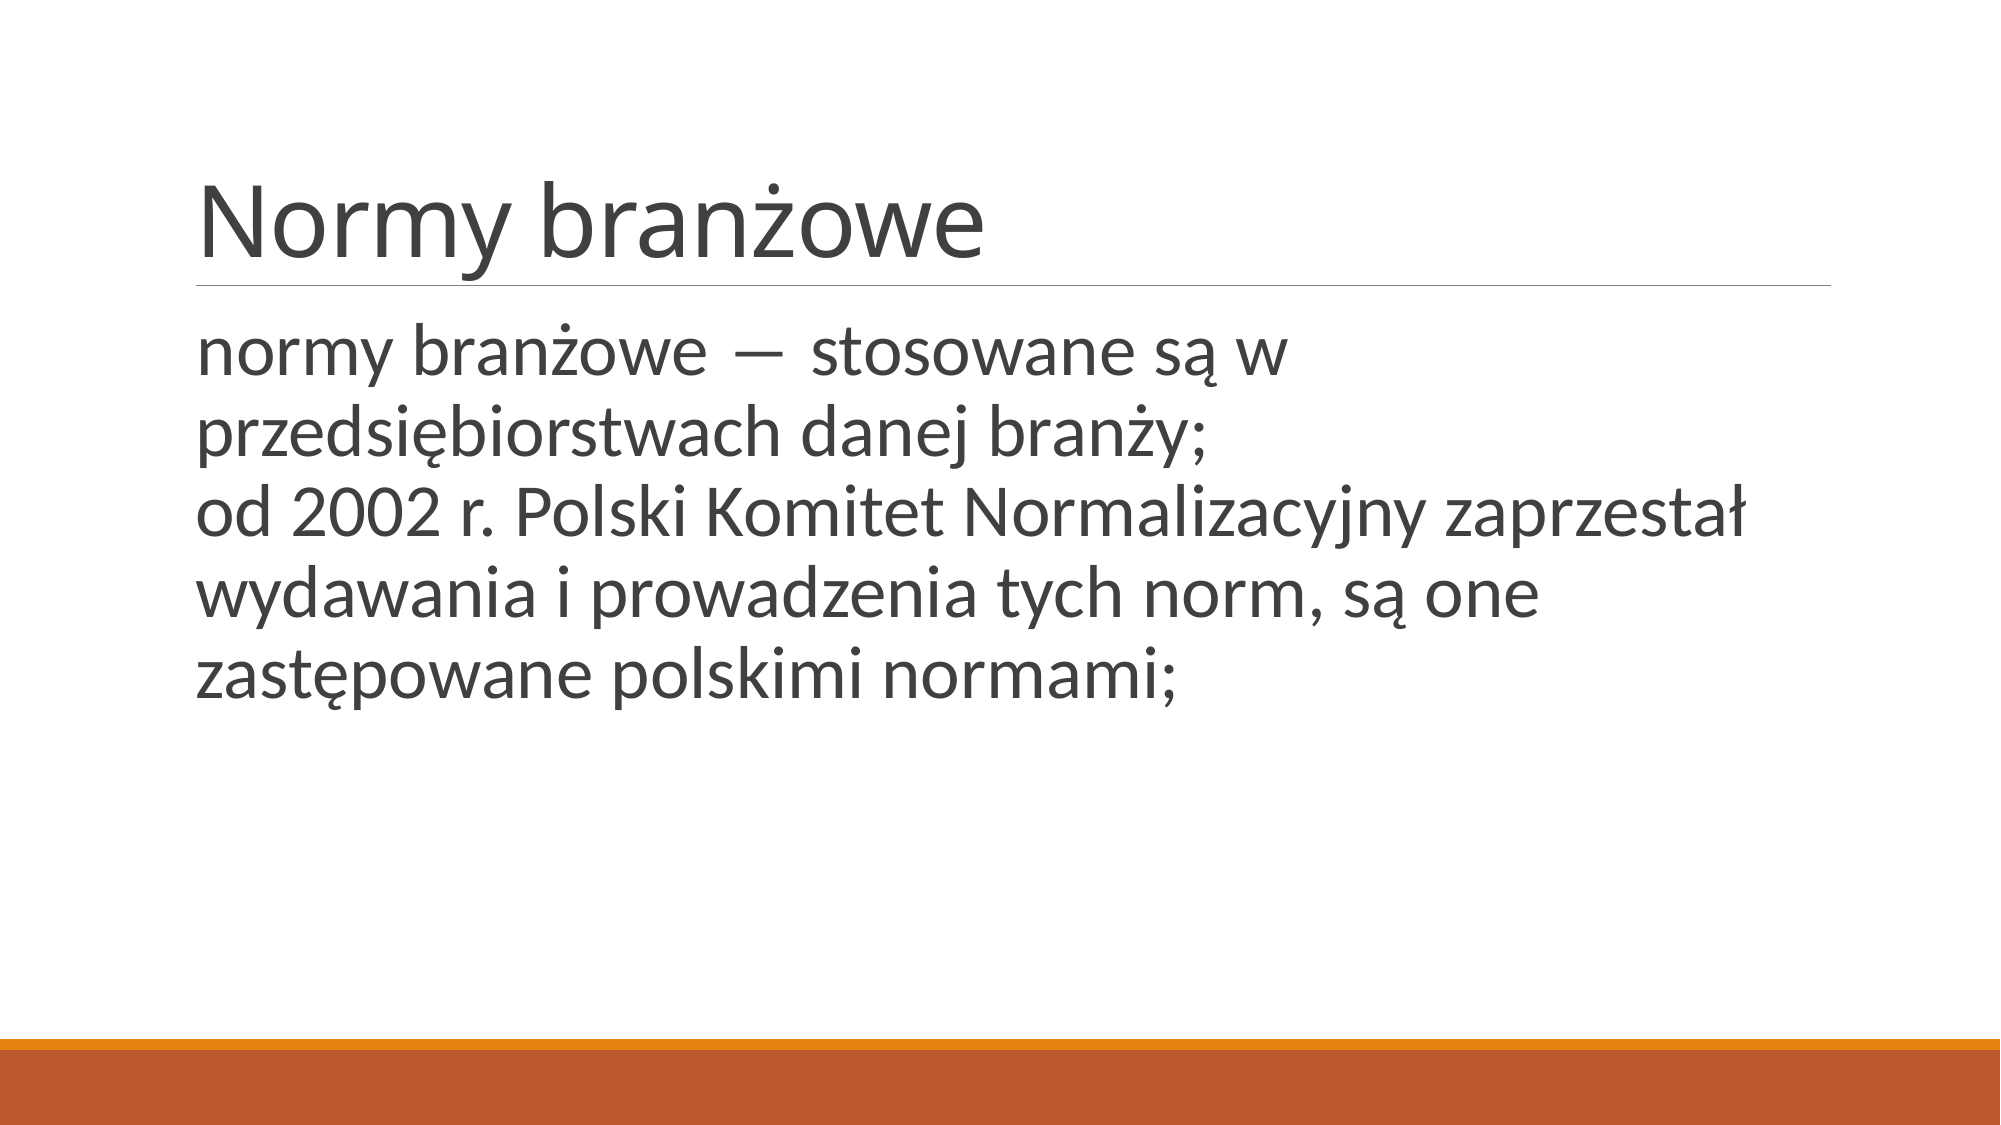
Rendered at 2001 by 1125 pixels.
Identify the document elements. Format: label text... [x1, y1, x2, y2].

title Normy branżowe [180, 47, 1830, 285]
list normy branżowe ― stosowane są w przedsiębiorstwach danej branży; od 2002 r. Polski Komitet Normalizacyjny zaprzestał wydawania i prowadzenia tych norm, są one zastępowane polskimi normami; [180, 302, 1830, 963]
